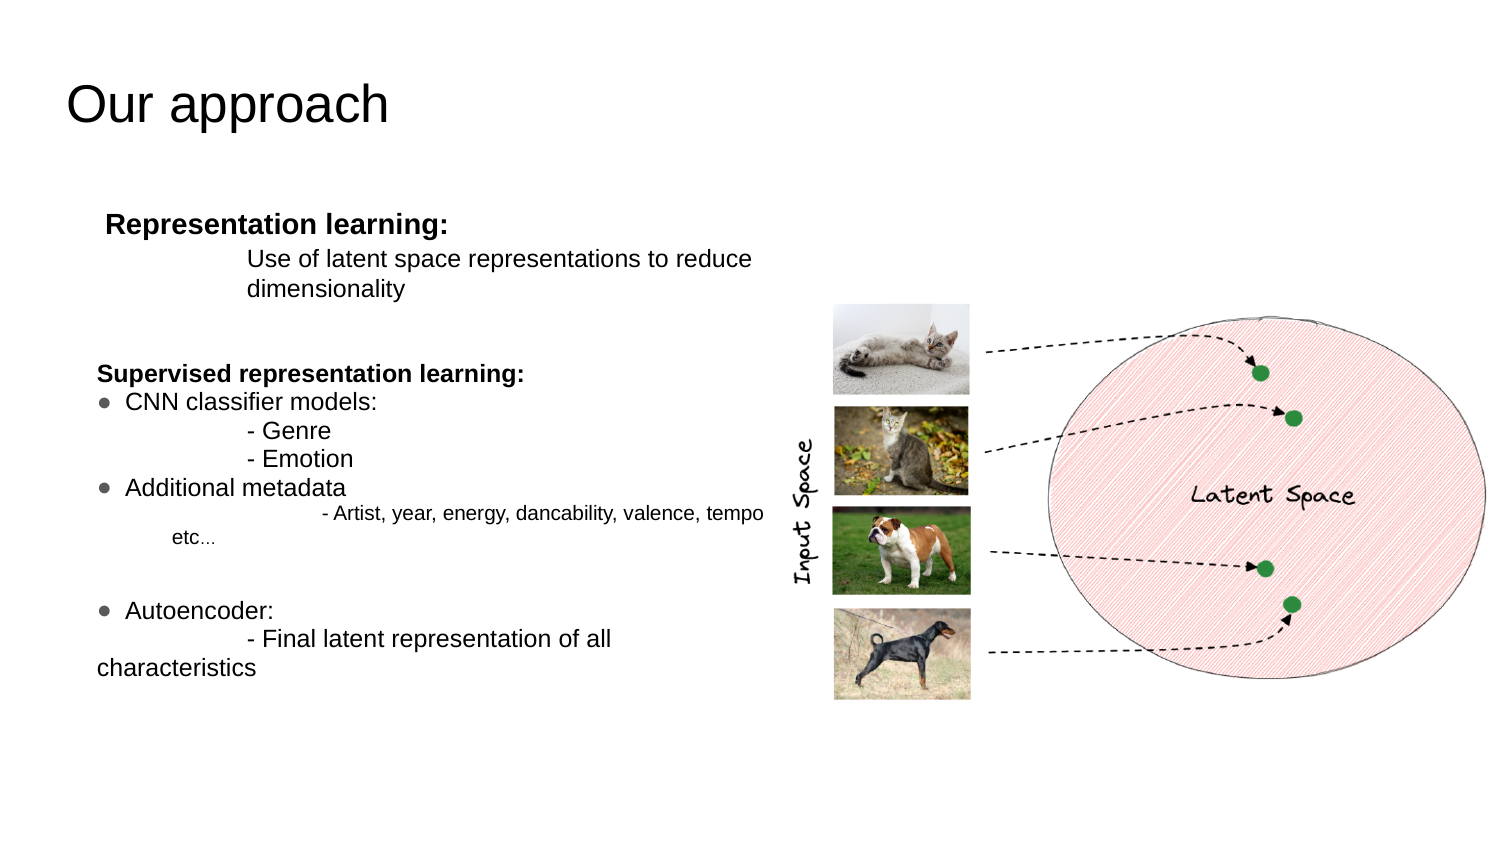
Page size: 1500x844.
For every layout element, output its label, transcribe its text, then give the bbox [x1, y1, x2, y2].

list Representation learning: Use of latent space representations to reduce dimensionality Supervised representation learning: CNN classifier models: - Genre - Emotion Additional metadata - Artist, year, energy, dancability, valence, tempo etc… Autoencoder: - Final latent representation of all characteristics [81, 193, 792, 670]
picture [780, 297, 1491, 706]
title Our approach [51, 54, 1449, 149]
